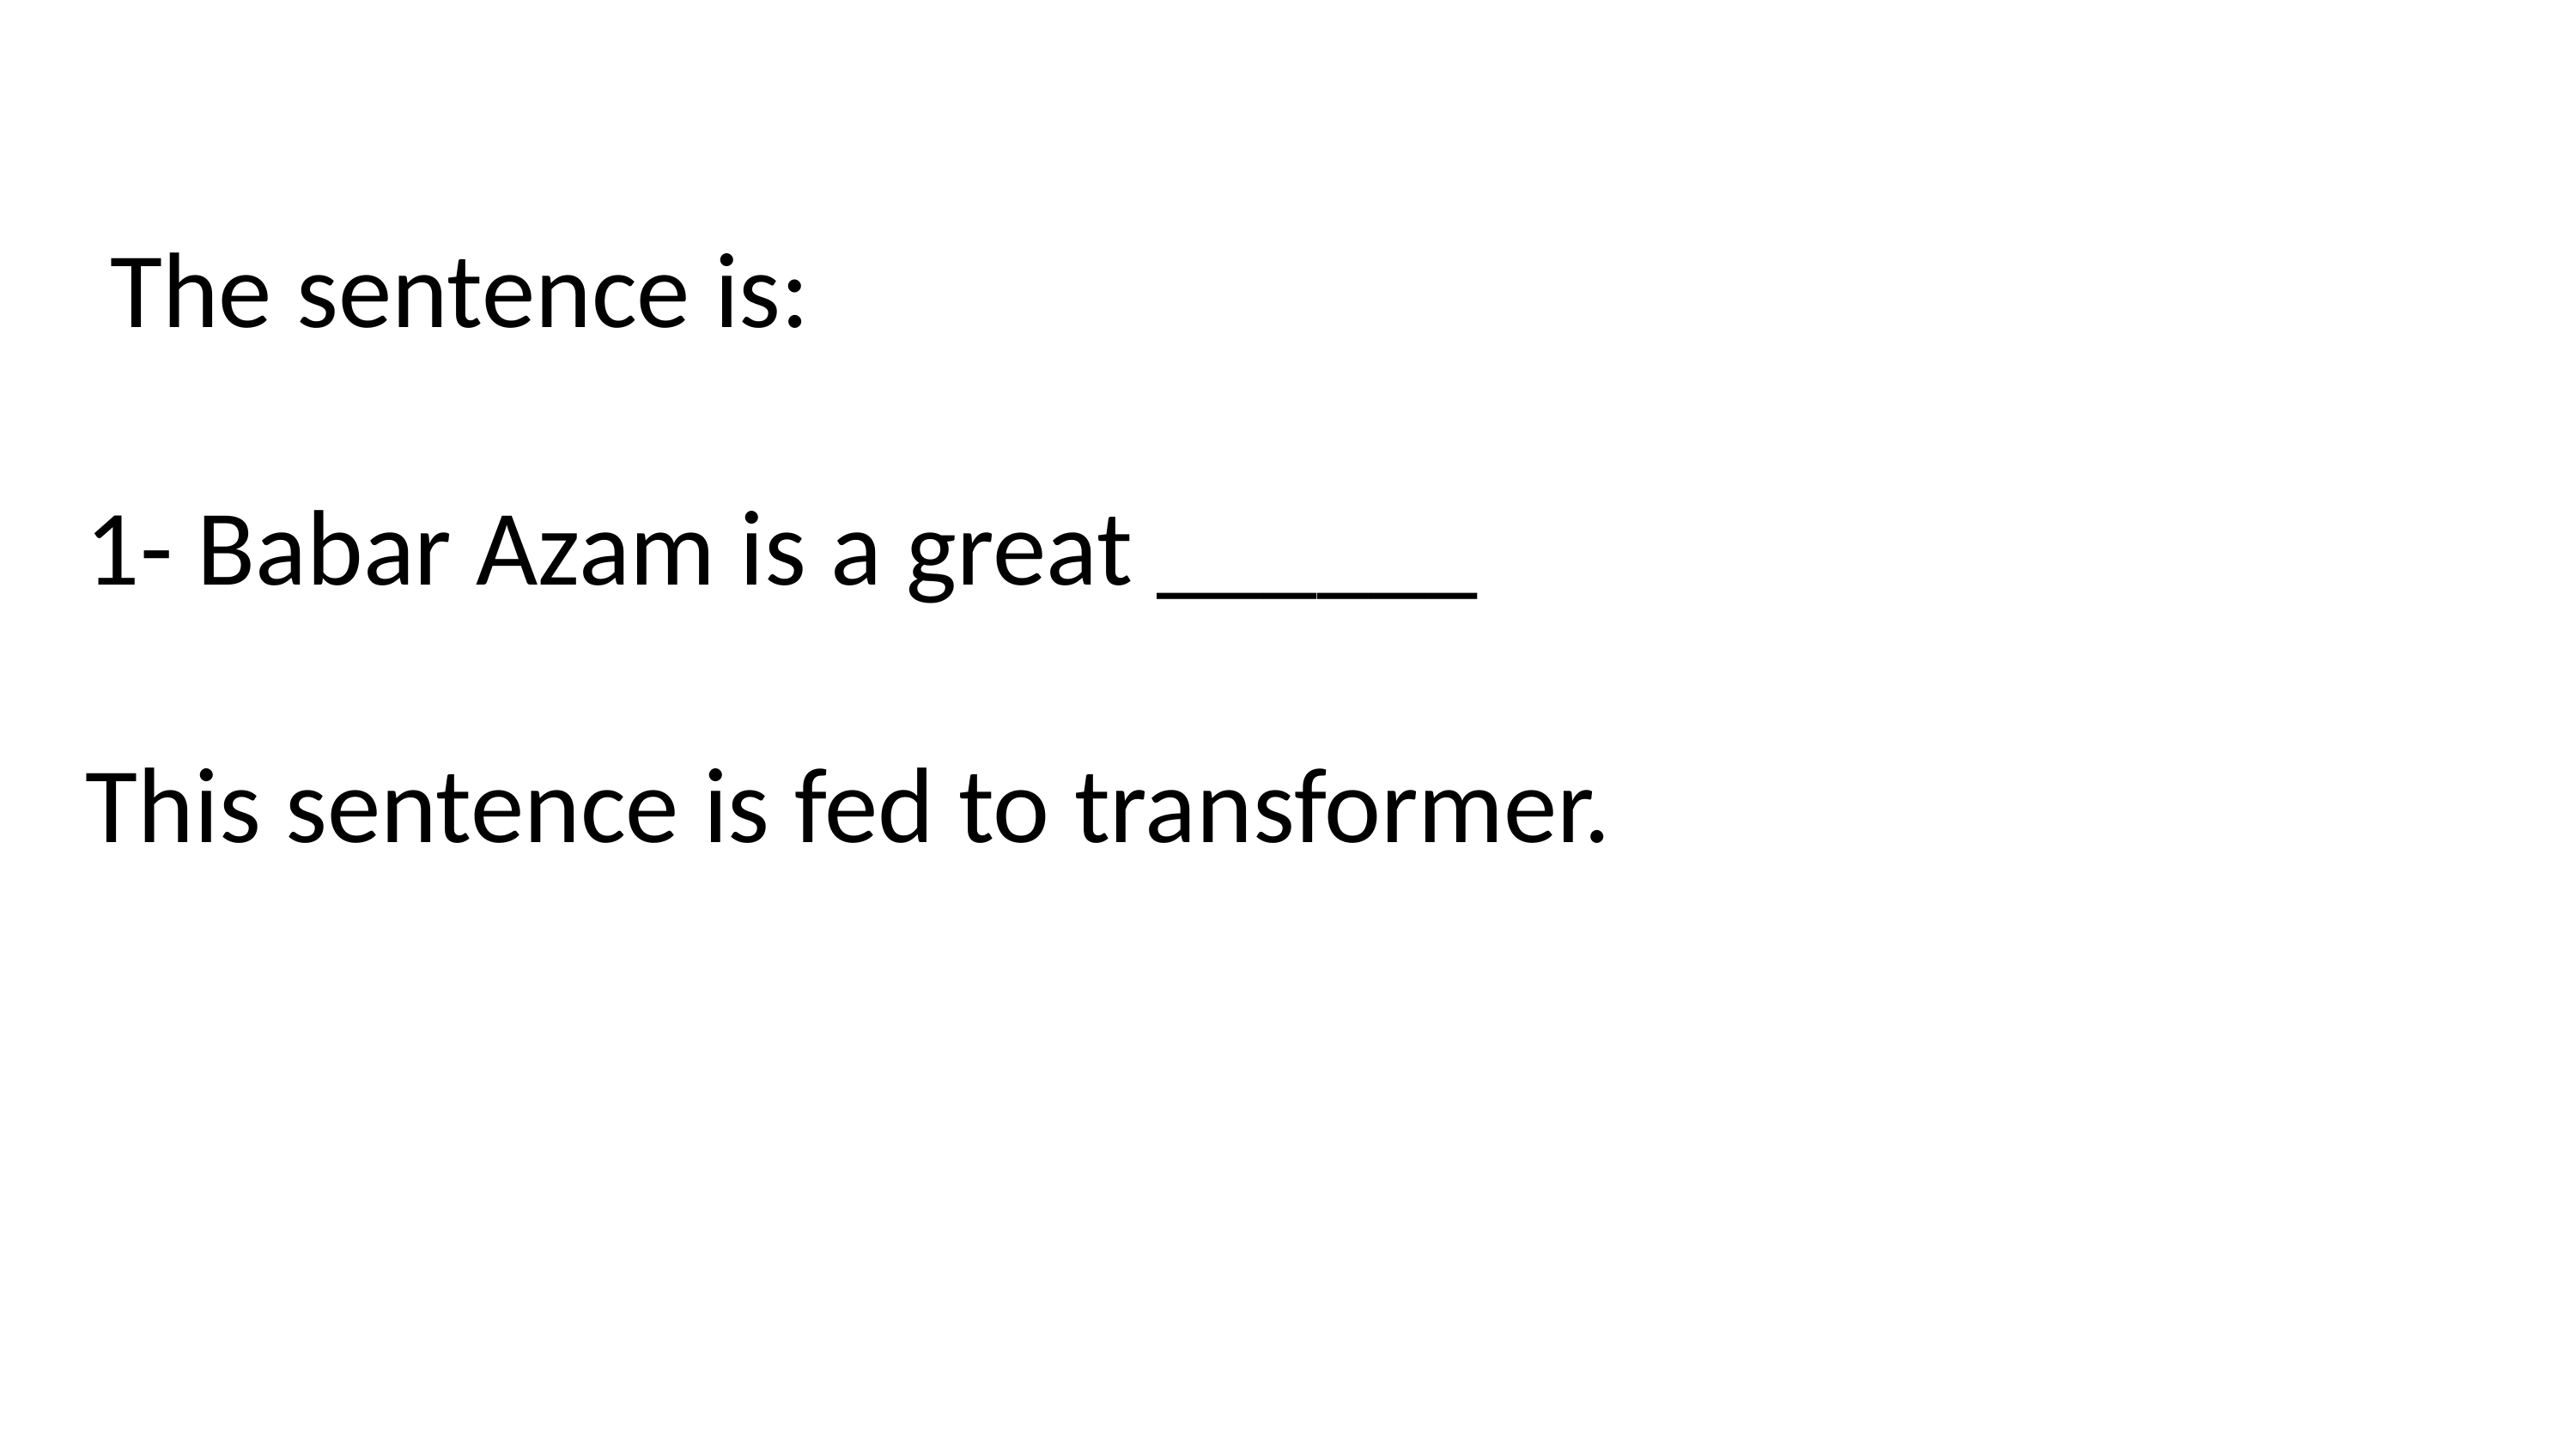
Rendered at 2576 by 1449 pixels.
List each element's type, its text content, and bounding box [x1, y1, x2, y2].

text_box The sentence is: 1- Babar Azam is a great ______ This sentence is fed to transformer. [85, 91, 2275, 952]
